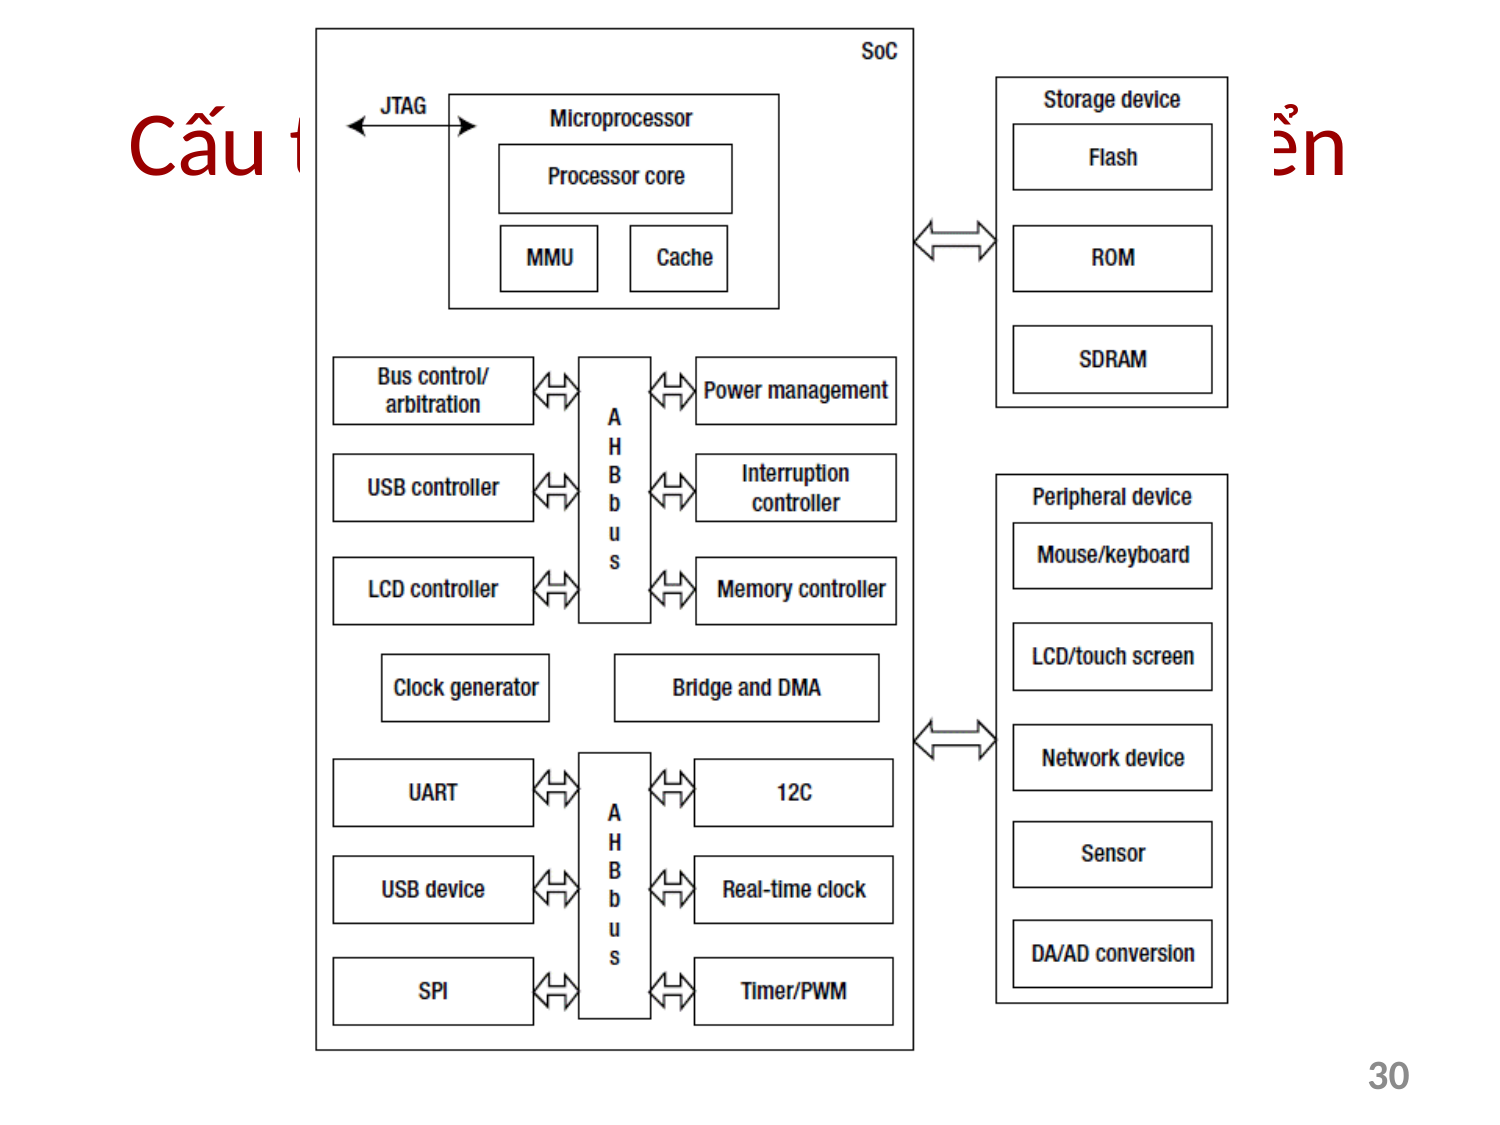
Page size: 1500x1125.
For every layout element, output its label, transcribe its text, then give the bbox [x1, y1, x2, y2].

slide_number 30 [1074, 1042, 1425, 1103]
title Cấu trúc phần cứng vi điều khiển [1277, 45, 1425, 233]
picture [299, 11, 1274, 1073]
title Cấu trúc phần cứng vi điều khiển [75, 45, 294, 233]
